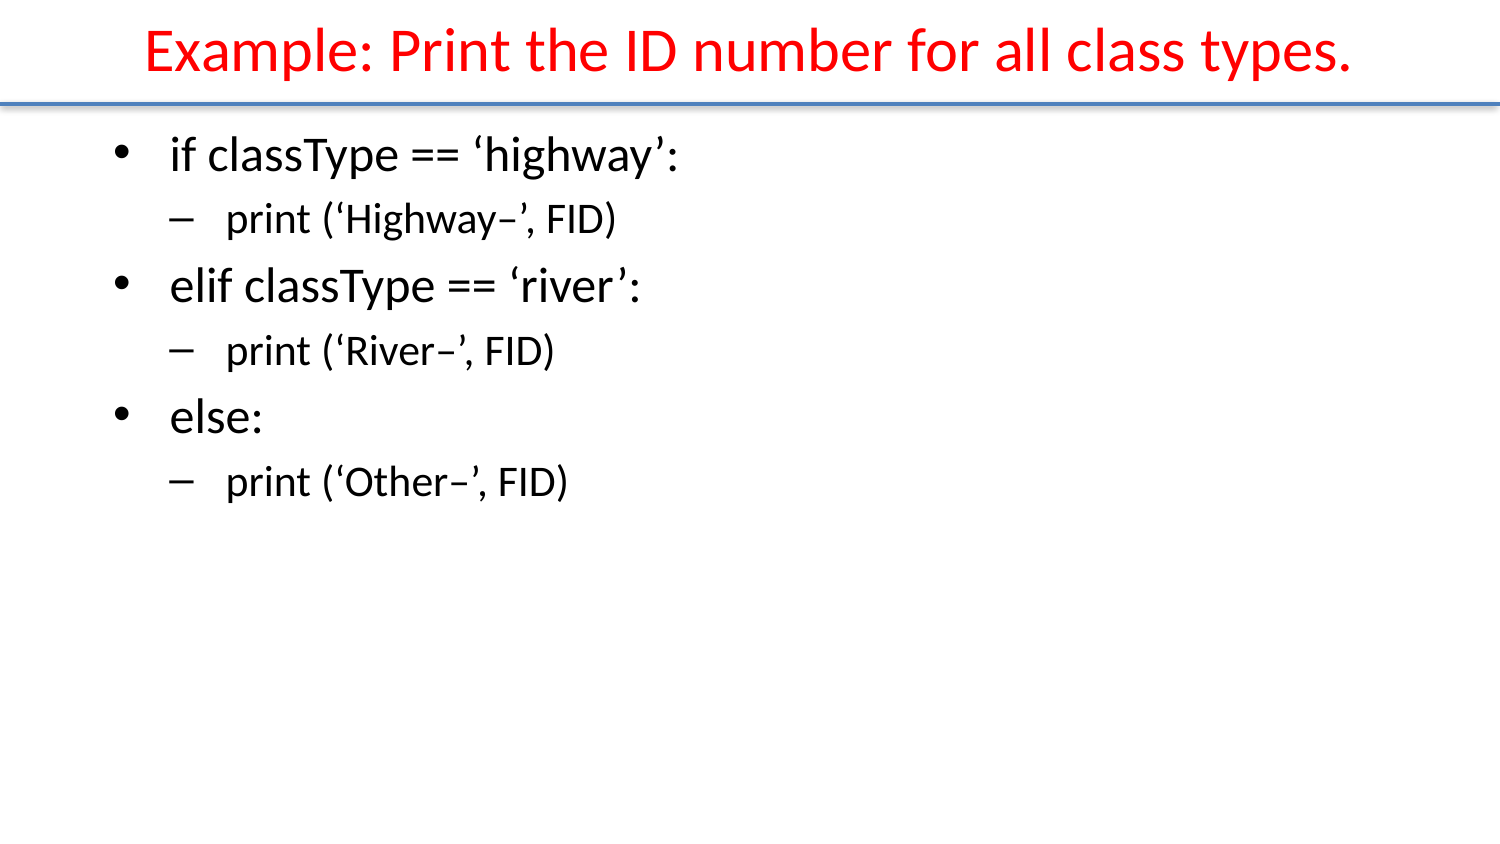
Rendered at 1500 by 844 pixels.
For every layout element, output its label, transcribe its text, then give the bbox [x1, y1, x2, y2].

list if classType == ‘highway’: print (‘Highway–’, FID) elif classType == ‘river’: print (‘River–’, FID) else: print (‘Other–’, FID) [98, 113, 1402, 800]
title Example: Print the ID number for all class types. [0, 0, 1500, 93]
